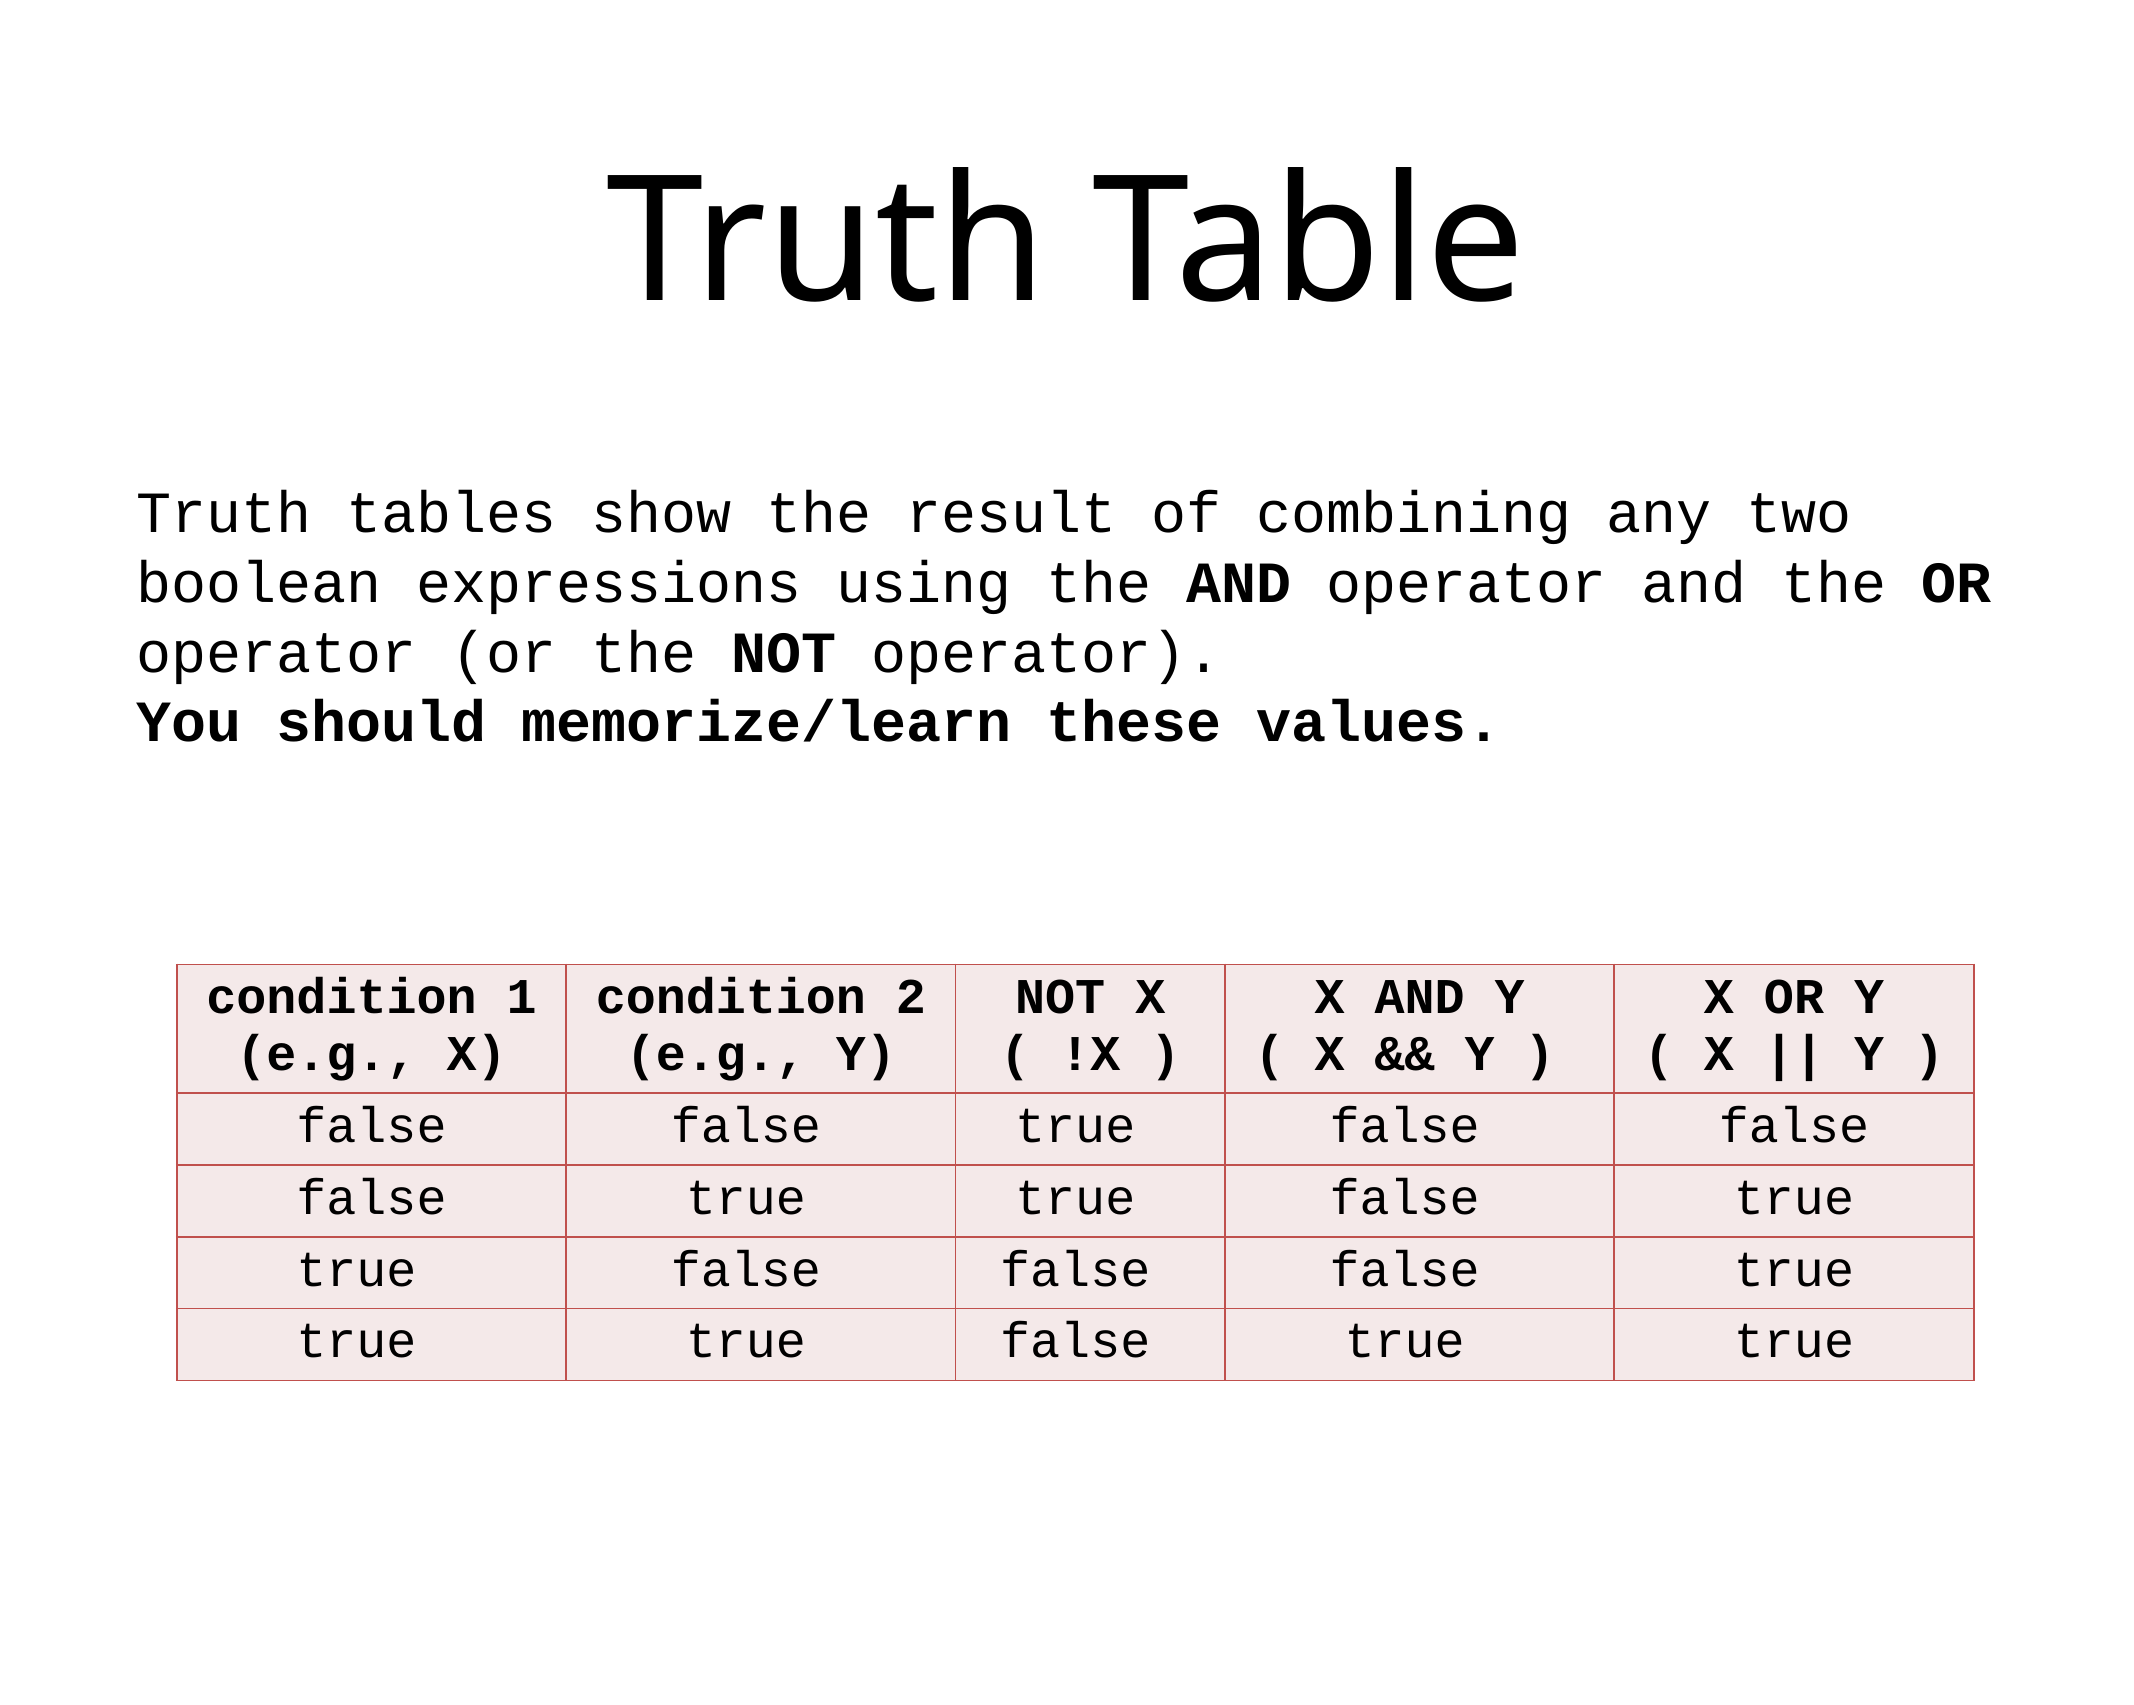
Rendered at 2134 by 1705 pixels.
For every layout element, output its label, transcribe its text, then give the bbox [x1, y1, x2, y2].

table_cell false [1615, 1108, 1973, 1164]
table_cell false [567, 1238, 955, 1308]
table_cell false [956, 1309, 1224, 1380]
table_cell false [178, 1108, 565, 1164]
table_cell true [178, 1238, 565, 1308]
table_cell true [956, 1166, 1224, 1236]
table_cell true [1226, 1309, 1613, 1380]
table_cell true [956, 1108, 1224, 1164]
table_cell true [1615, 1309, 1973, 1380]
table_cell true [567, 1309, 955, 1380]
table_cell false [1226, 1238, 1613, 1308]
table_cell false [1226, 1108, 1613, 1164]
table_cell false [567, 1108, 955, 1164]
list Truth tables show the result of combining any two boolean expressions using the AND operator and the OR operator (or the NOT operator). You should memorize/learn these values. [121, 119, 2030, 1108]
table_cell false [178, 1166, 565, 1236]
table_cell true [178, 1309, 565, 1380]
table_cell true [1615, 1166, 1973, 1236]
table_cell true [567, 1166, 955, 1236]
table_cell false [956, 1238, 1224, 1308]
table_cell false [1226, 1166, 1613, 1236]
table_cell true [1615, 1238, 1973, 1308]
